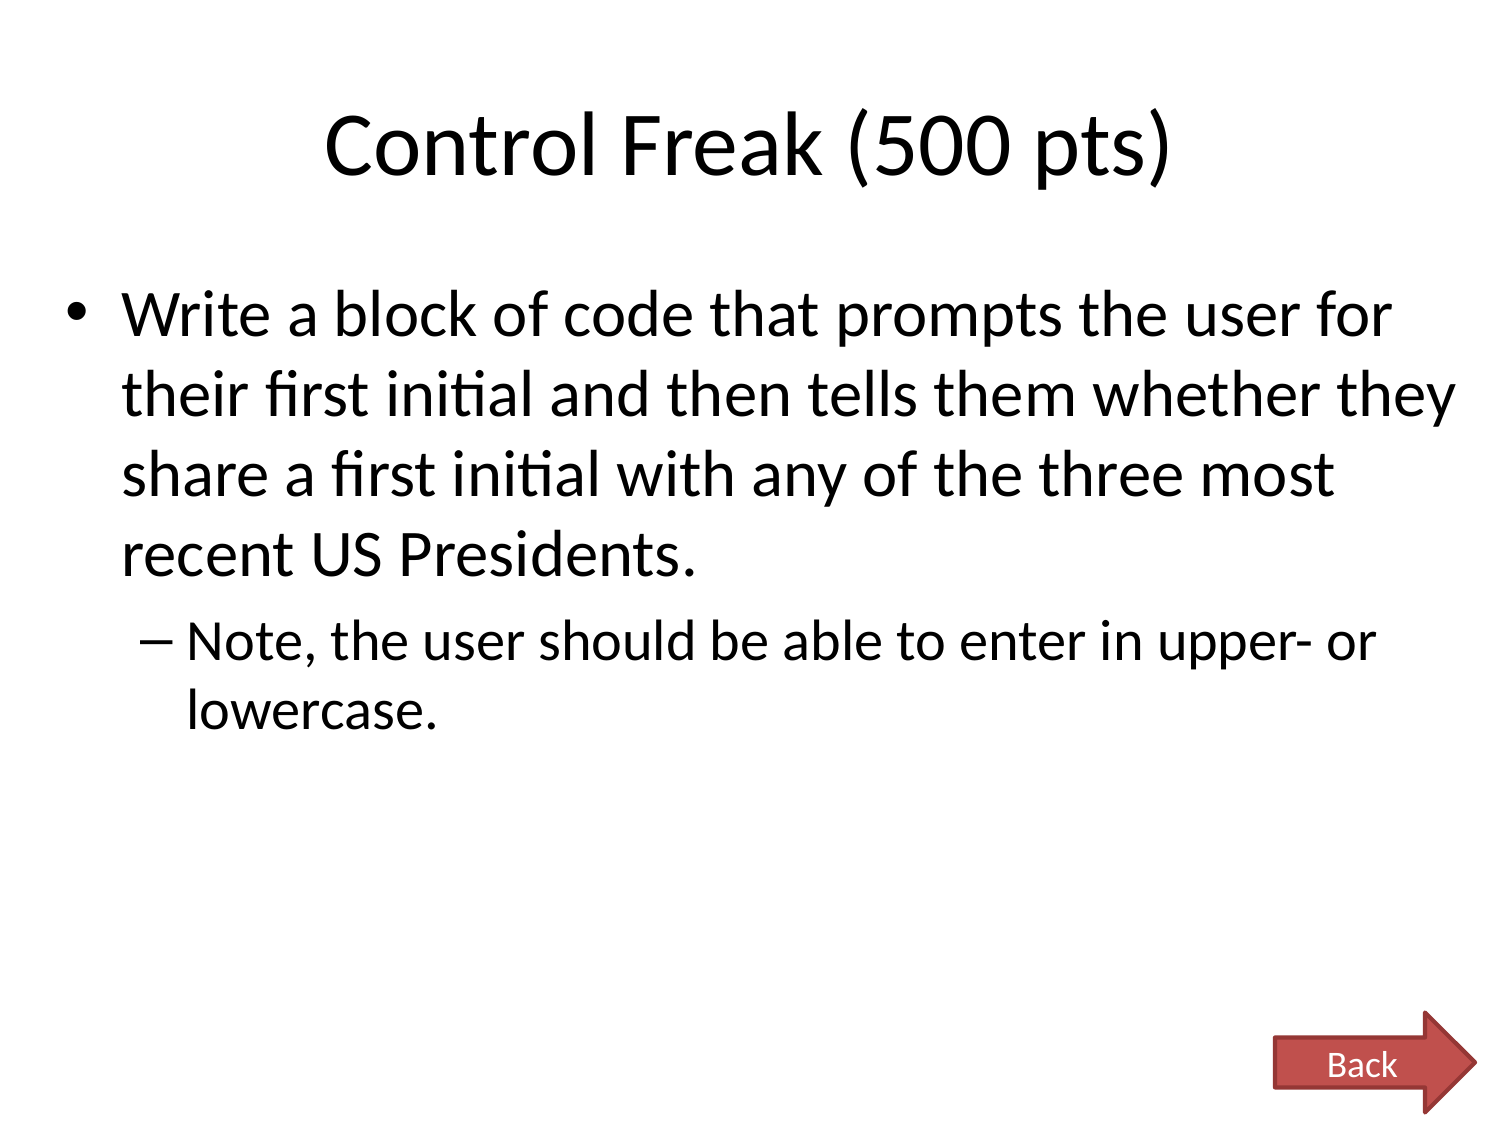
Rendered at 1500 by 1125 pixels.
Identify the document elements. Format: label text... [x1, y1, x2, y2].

list Write a block of code that prompts the user for their first initial and then tells them whether they share a first initial with any of the three most recent US Presidents. Note, the user should be able to enter in upper- or lowercase. [50, 262, 1475, 1088]
text_box Back [1272, 1010, 1478, 1115]
title Control Freak (500 pts) [75, 45, 1425, 233]
